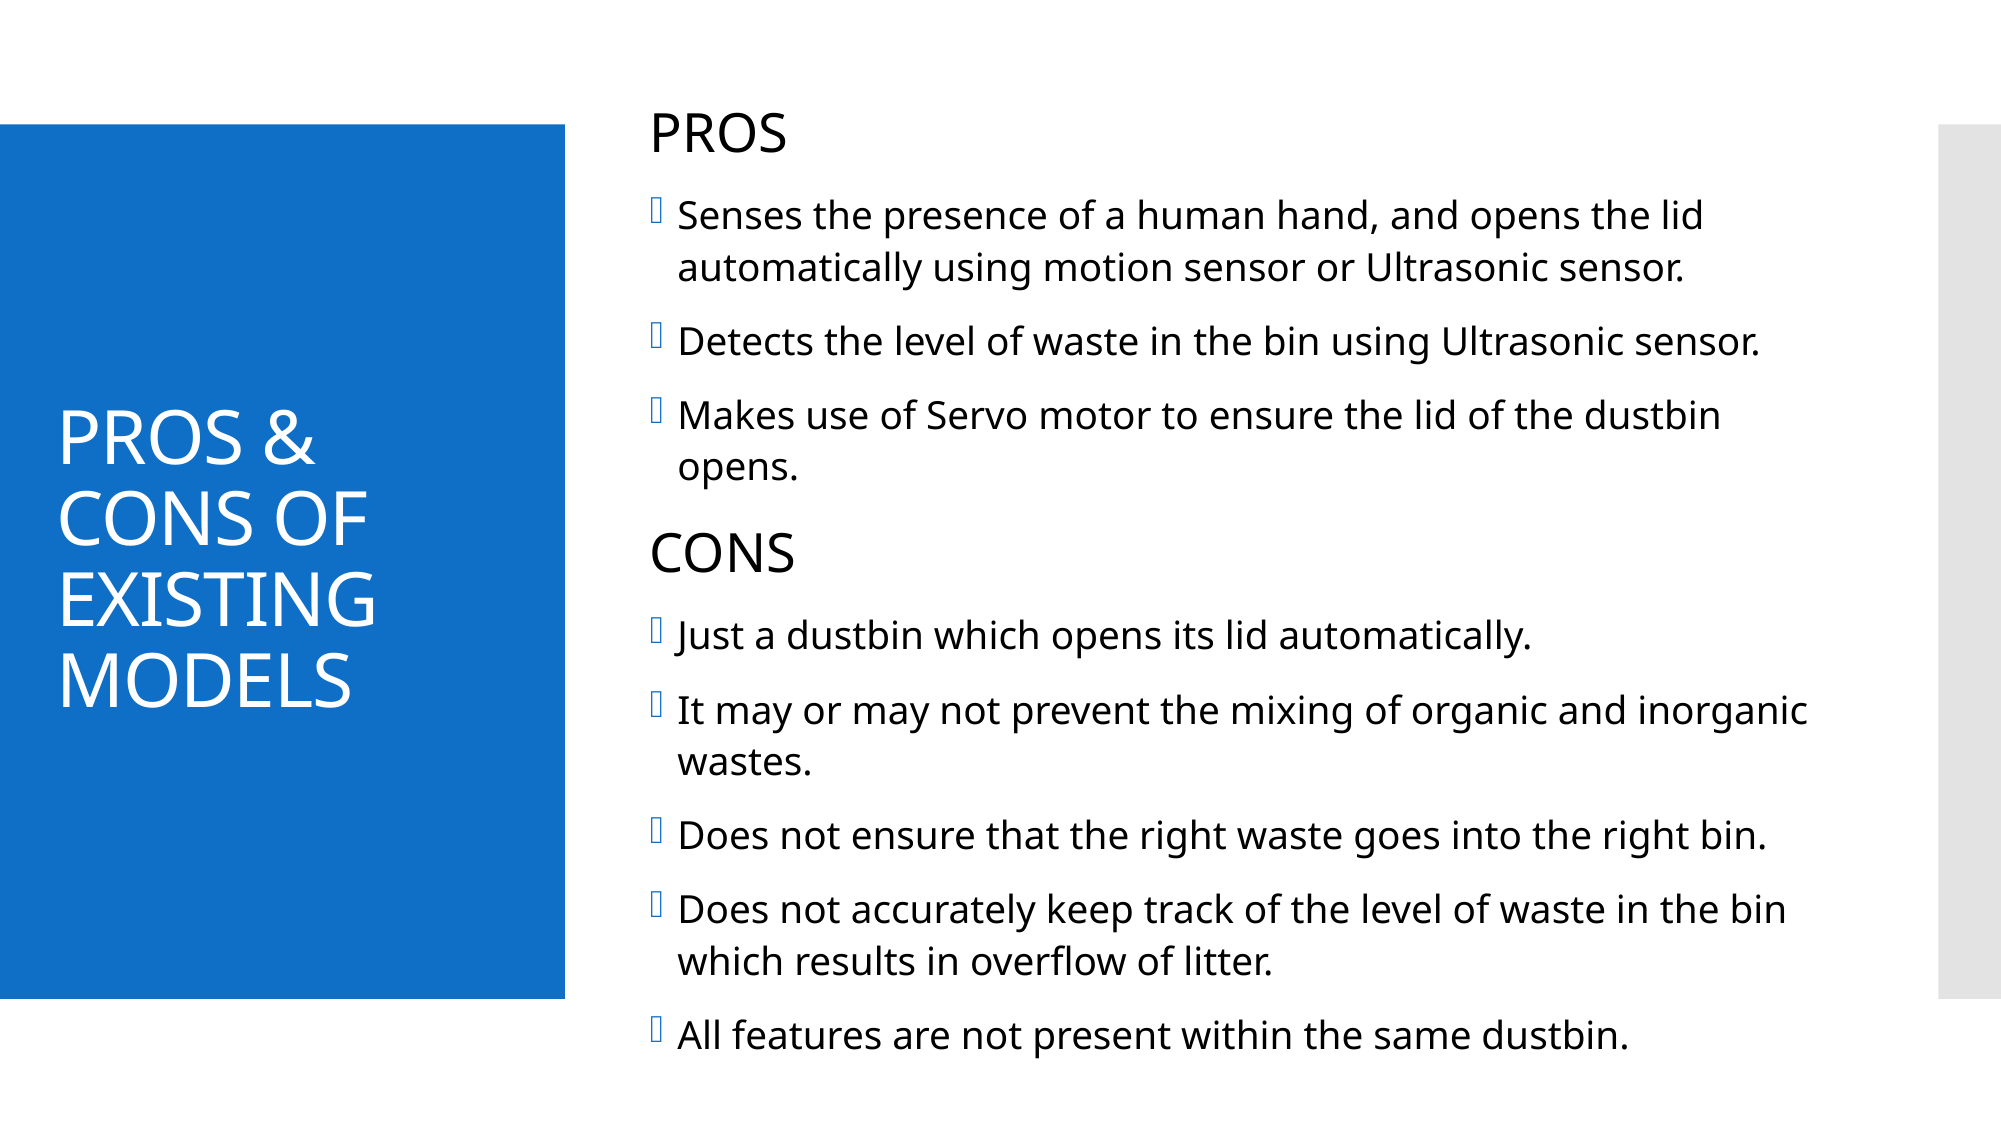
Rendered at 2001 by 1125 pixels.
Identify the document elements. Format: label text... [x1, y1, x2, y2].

list PROS Senses the presence of a human hand, and opens the lid automatically using motion sensor or Ultrasonic sensor. Detects the level of waste in the bin using Ultrasonic sensor. Makes use of Servo motor to ensure the lid of the dustbin opens. CONS Just a dustbin which opens its lid automatically. It may or may not prevent the mixing of organic and inorganic wastes. Does not ensure that the right waste goes into the right bin. Does not accurately keep track of the level of waste in the bin which results in overflow of litter. All features are not present within the same dustbin. [634, 84, 1835, 1083]
title PROS & CONS OF EXISTING MODELS [41, 184, 525, 940]
